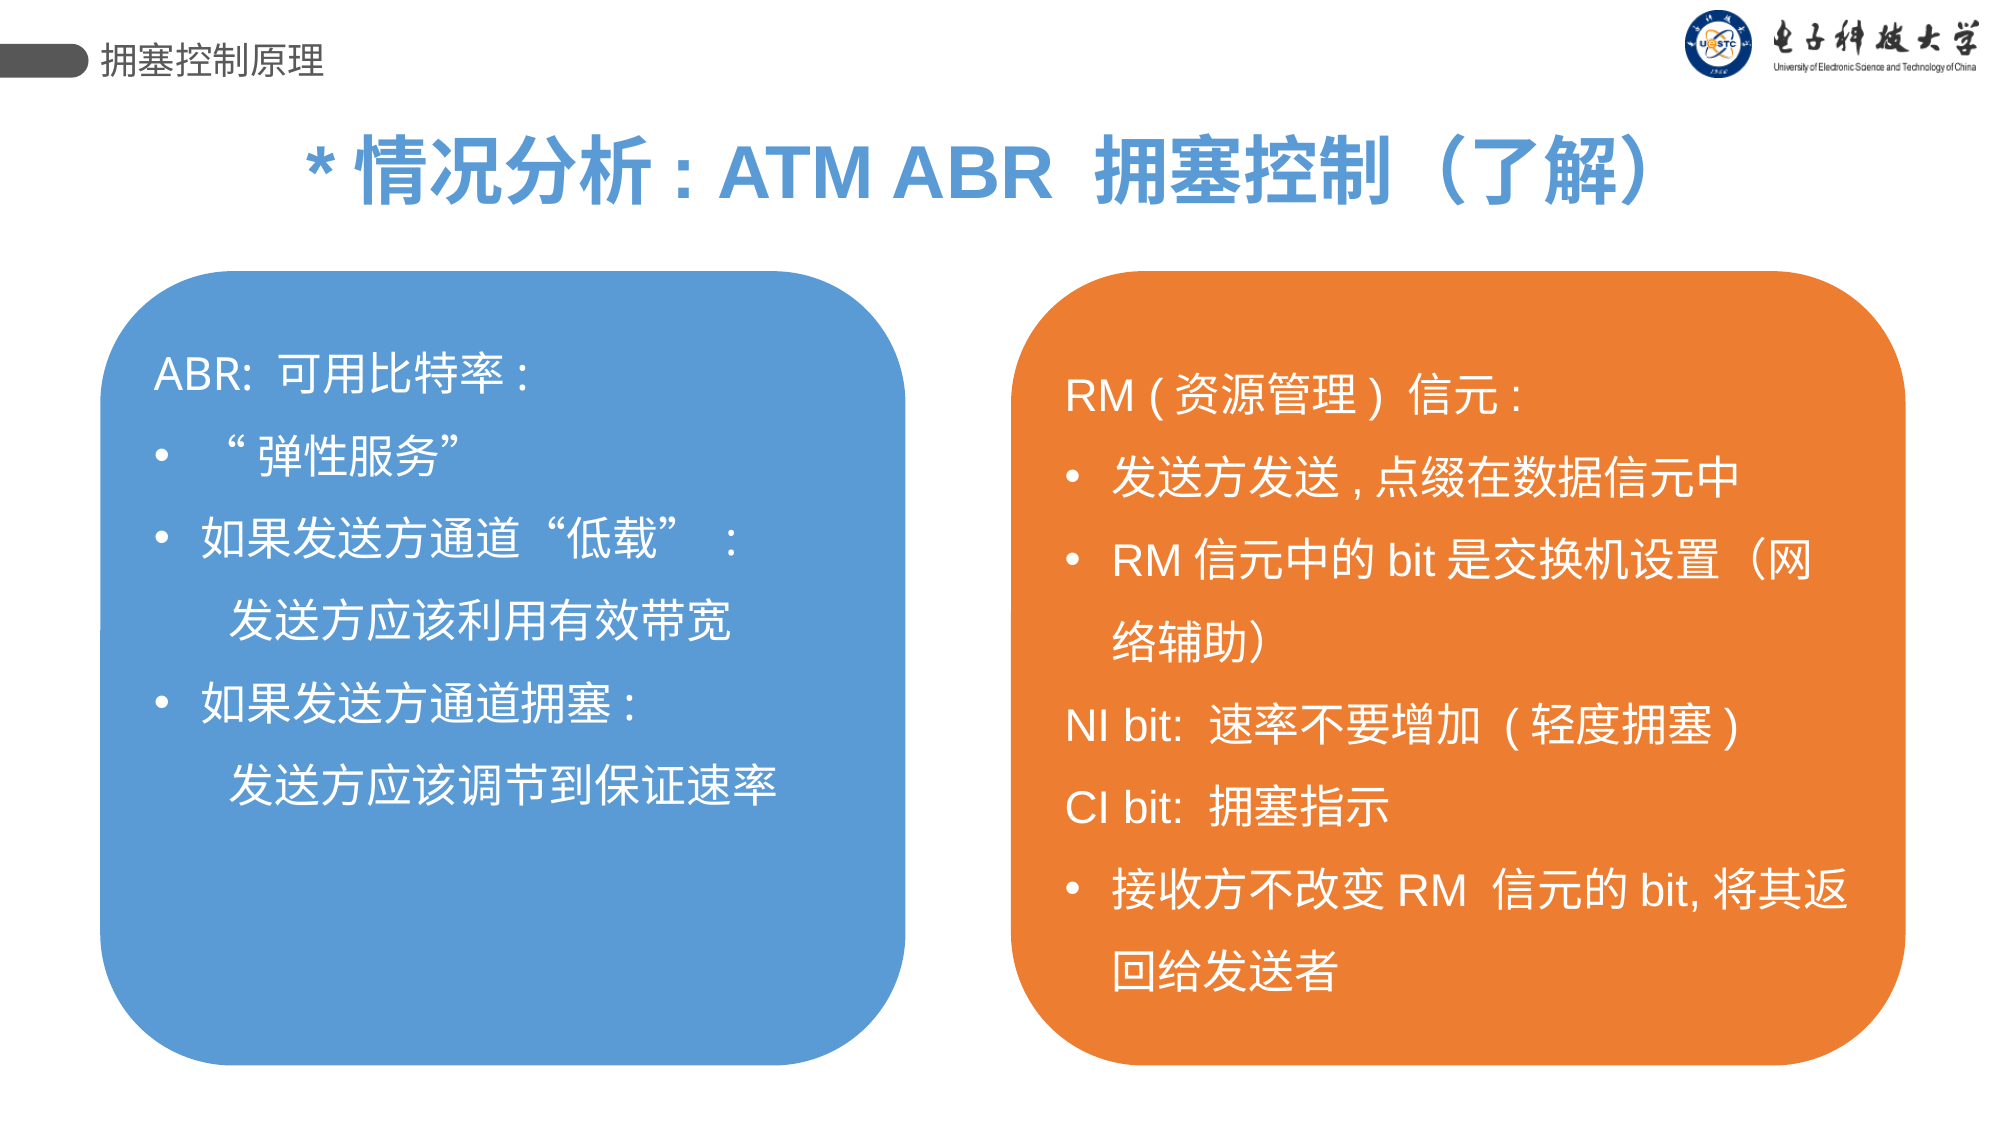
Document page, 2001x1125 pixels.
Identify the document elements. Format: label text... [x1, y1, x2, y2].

text_box RM (资源管理) 信元: 发送方发送,点缀在数据信元中 RM信元中的bit是交换机设置（网络辅助） NI bit: 速率不要增加 (轻度拥塞) CI bit: 拥塞指示 接收方不改变RM 信元的bit,将其返回给发送者 [1009, 270, 1907, 1067]
picture [1685, 10, 1979, 78]
text_box [287, 62, 1713, 250]
text_box *情况分析: ATM ABR 拥塞控制（了解） [291, 116, 1709, 222]
text_box ABR: 可用比特率: “弹性服务” 如果发送方通道“低载” : 发送方应该利用有效带宽 如果发送方通道拥塞: 发送方应该调节到保证速率 [99, 270, 907, 1067]
text_box 拥塞控制原理 [100, 28, 450, 91]
